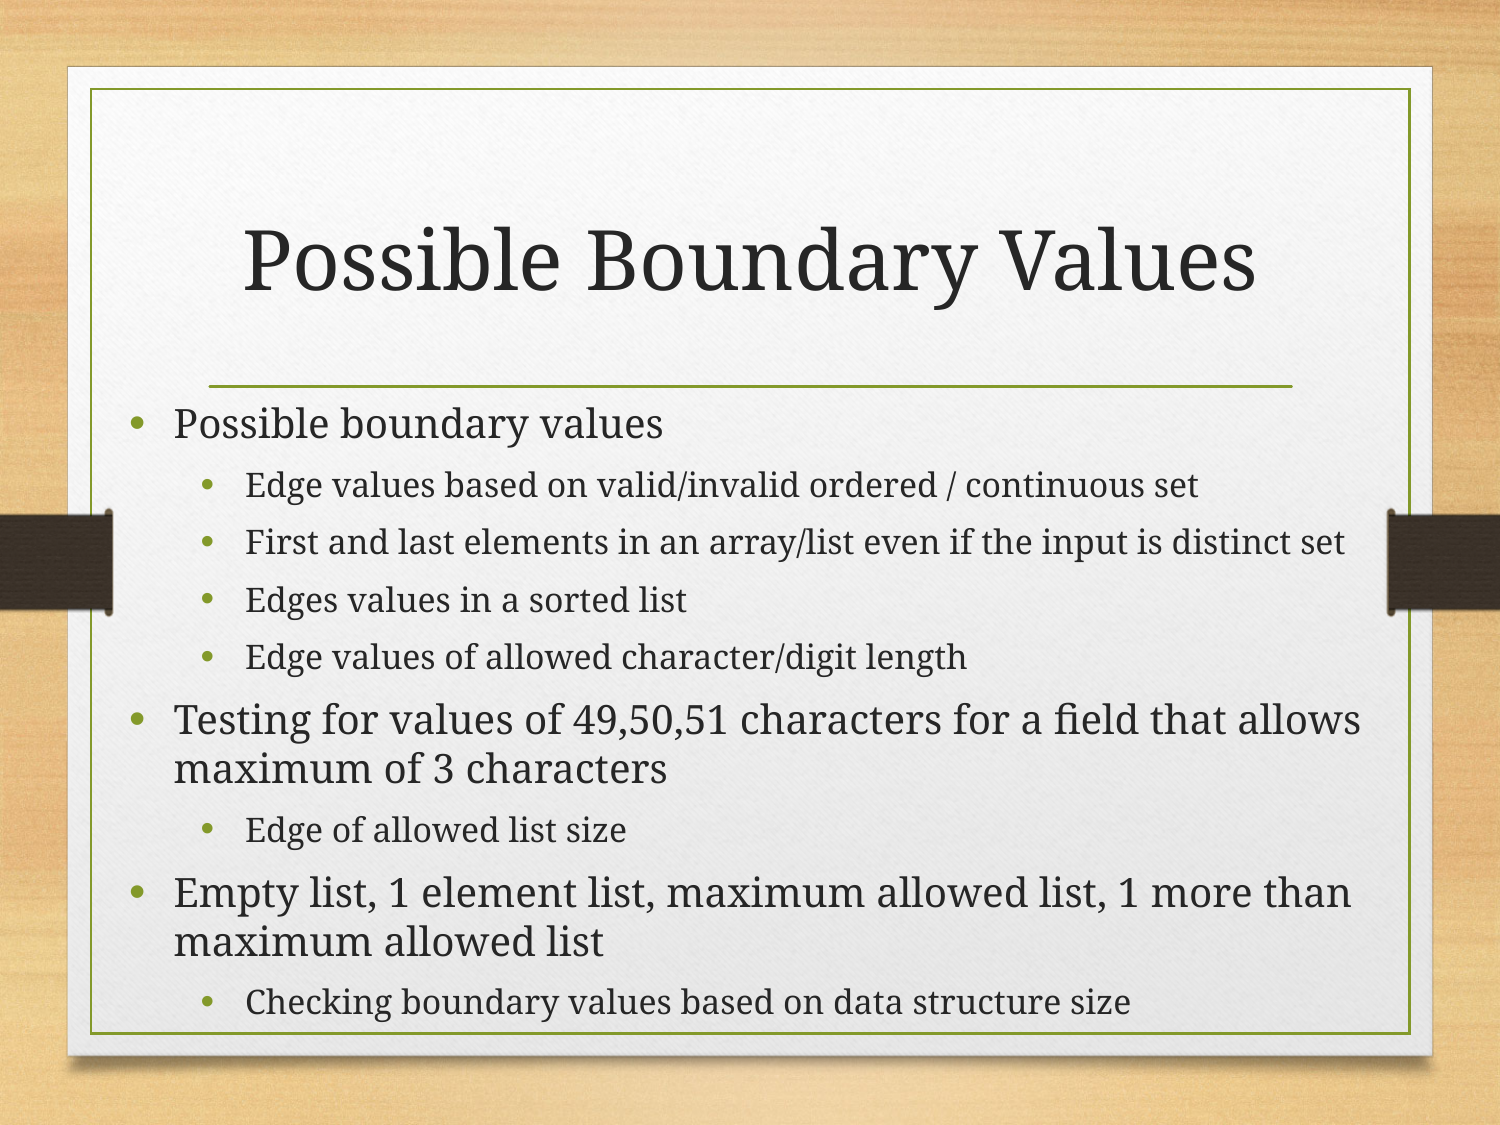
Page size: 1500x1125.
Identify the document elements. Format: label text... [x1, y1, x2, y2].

title Possible Boundary Values [193, 150, 1309, 365]
list Possible boundary values Edge values based on valid/invalid ordered / continuous set First and last elements in an array/list even if the input is distinct set Edges values in a sorted list Edge values of allowed character/digit length Testing for values of 49,50,51 characters for a field that allows maximum of 3 characters Edge of allowed list size Empty list, 1 element list, maximum allowed list, 1 more than maximum allowed list Checking boundary values based on data structure size [114, 390, 1409, 1030]
picture [0, 0, 1500, 1125]
